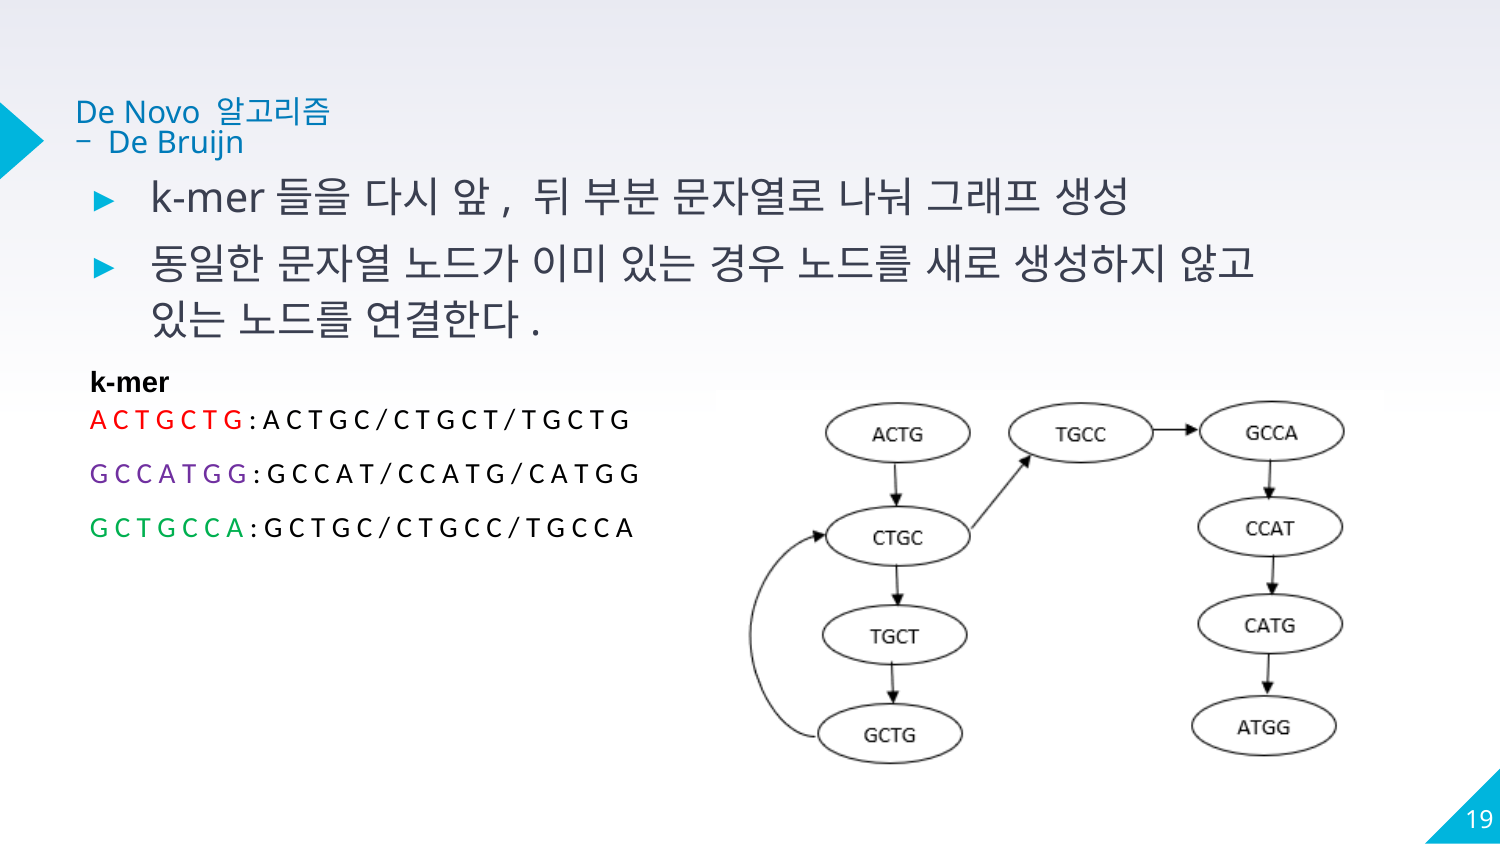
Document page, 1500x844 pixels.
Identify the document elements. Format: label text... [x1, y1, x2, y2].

text_box A C T G C T G : A C T G C / C T G C T / T G C T G G C C A T G G : G C C A T / C C A T G / C A T G G G C T G C C A : G C T G C / C T G C C / T G C C A [75, 390, 671, 551]
text_box k-mer [74, 356, 193, 406]
list k-mer들을 다시 앞, 뒤 부분 문자열로 나눠 그래프 생성 동일한 문자열 노드가 이미 있는 경우 노드를 새로 생성하지 않고 있는 노드를 연결한다. [75, 165, 1336, 450]
title De Novo 알고리즘 – De Bruijn [75, 99, 352, 146]
slide_number 19 [1418, 760, 1494, 838]
picture [716, 389, 1384, 780]
